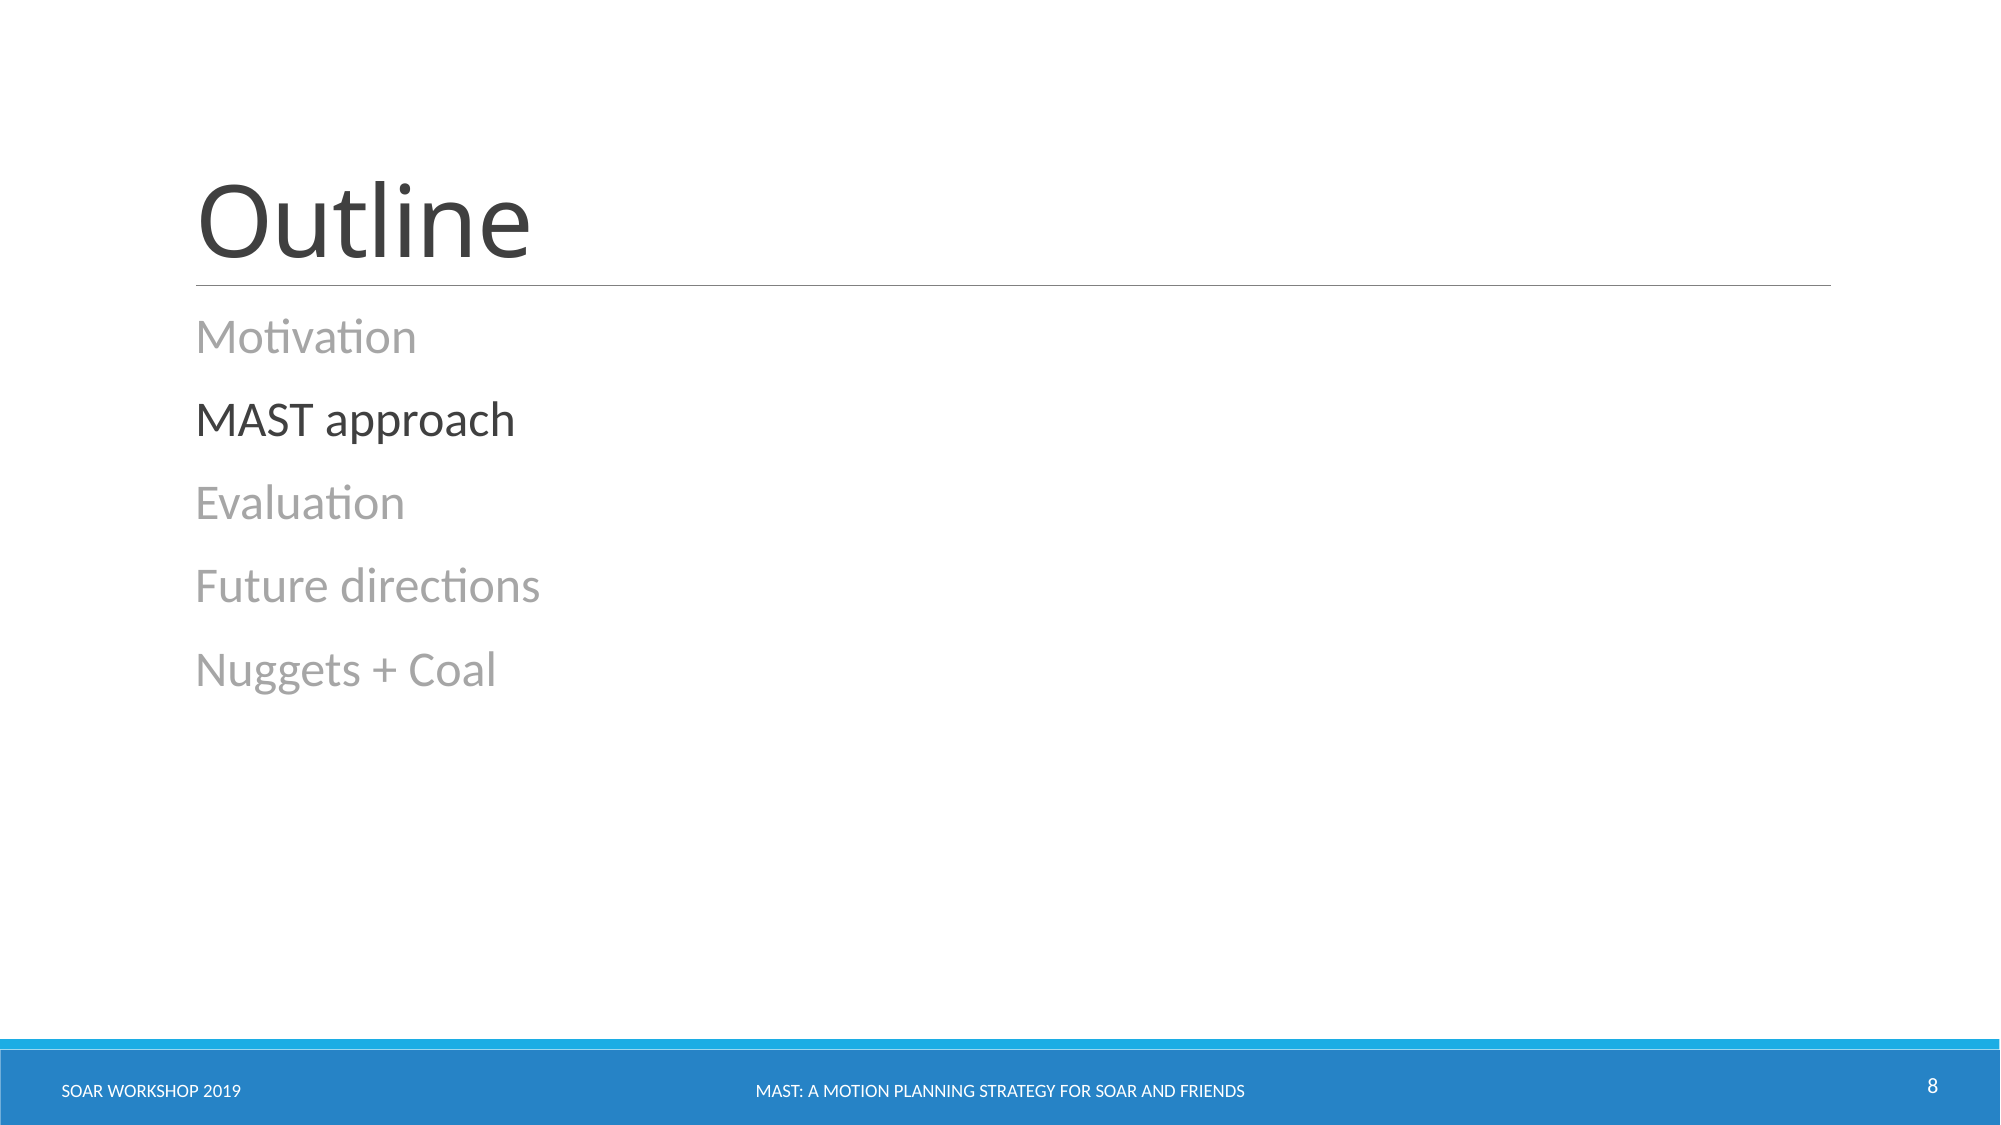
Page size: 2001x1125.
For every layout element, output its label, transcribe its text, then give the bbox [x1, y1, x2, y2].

title Outline [180, 47, 1830, 285]
list Motivation MAST approach Evaluation Future directions Nuggets + Coal [180, 302, 1830, 963]
footer Mast: a Motion Planning strategy for Soar and Friends [604, 1059, 1396, 1120]
slide_number SOAR WORKSHOP 2019 [46, 1059, 453, 1120]
slide_number 8 [1738, 1055, 1954, 1115]
